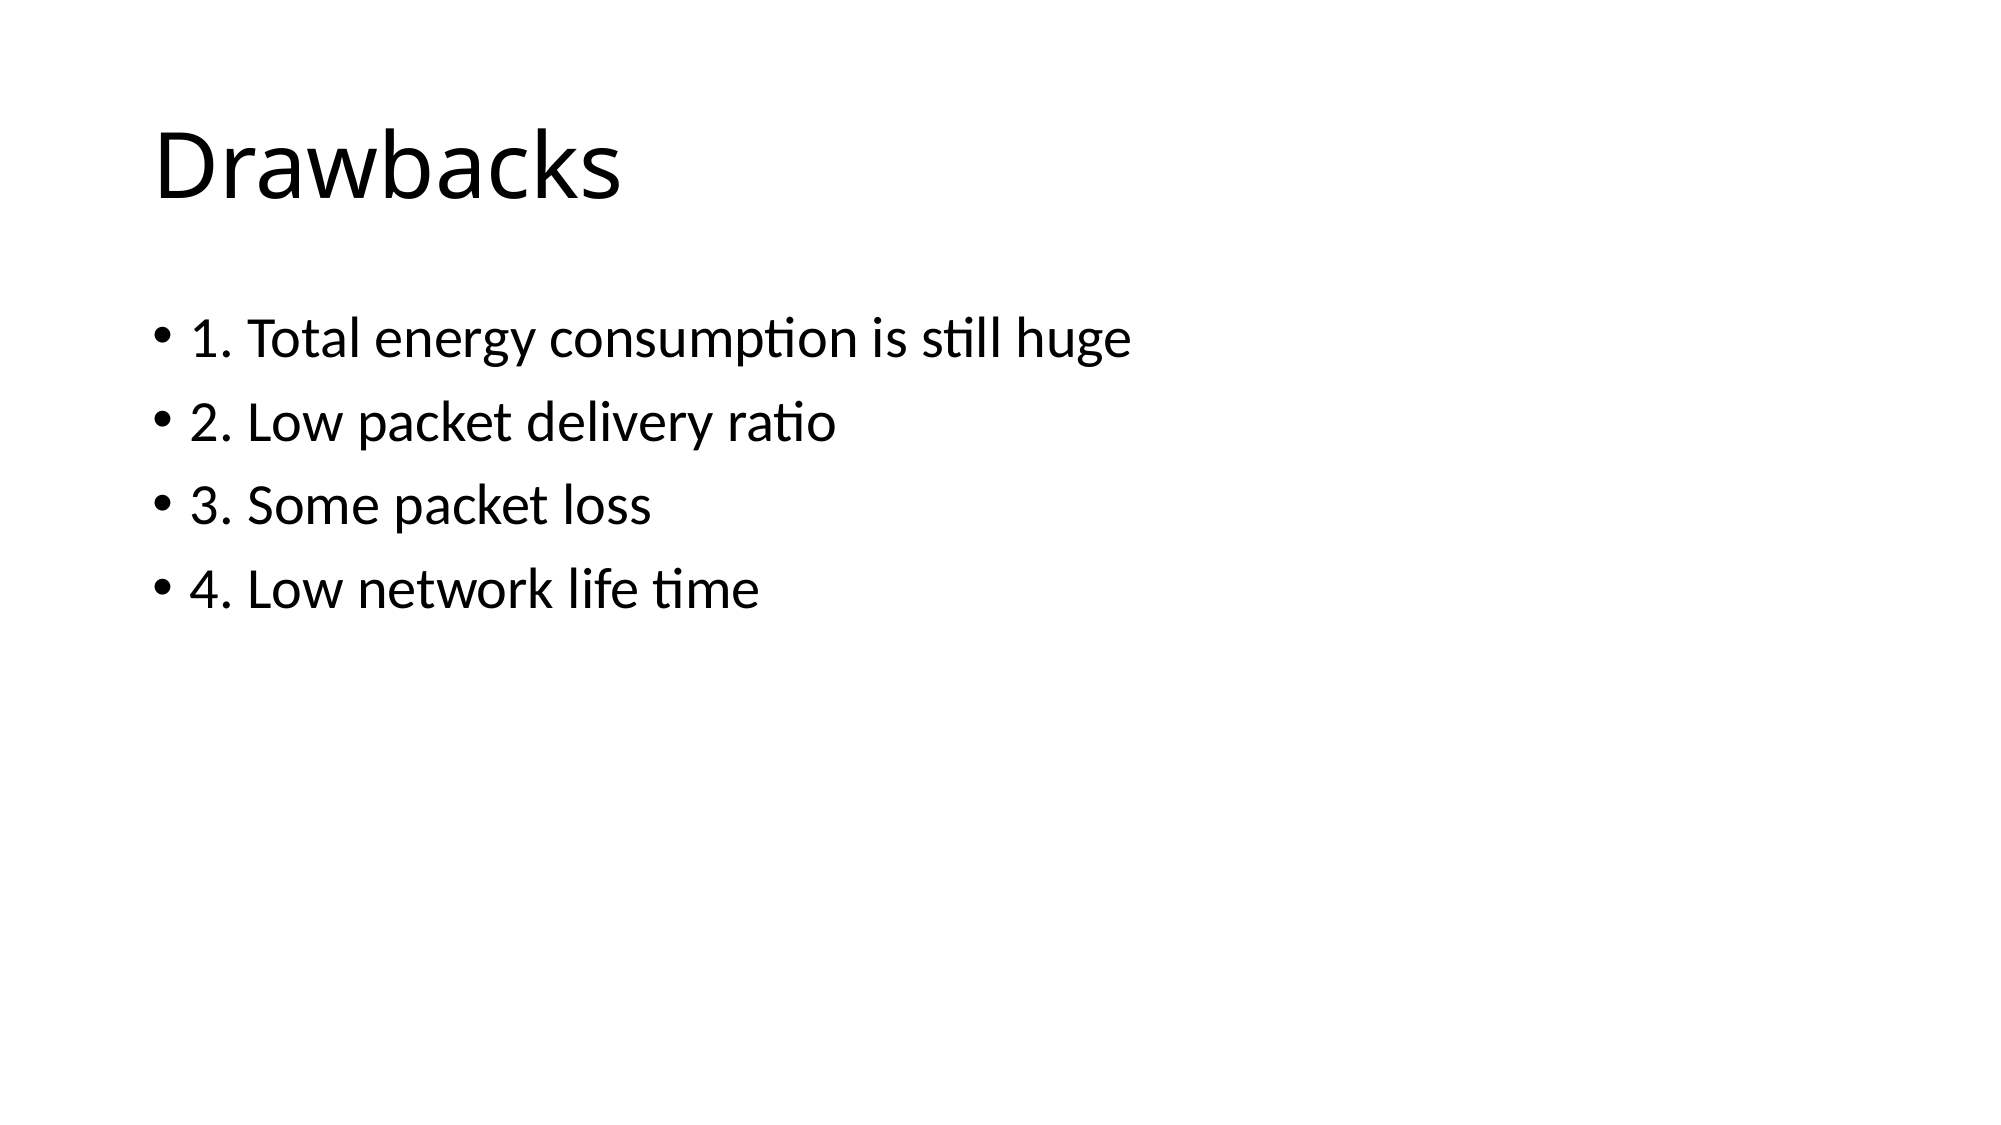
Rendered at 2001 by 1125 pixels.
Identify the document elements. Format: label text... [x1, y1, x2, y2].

list 1. Total energy consumption is still huge 2. Low packet delivery ratio 3. Some packet loss 4. Low network life time [137, 299, 1863, 1014]
title Drawbacks [137, 59, 1863, 278]
